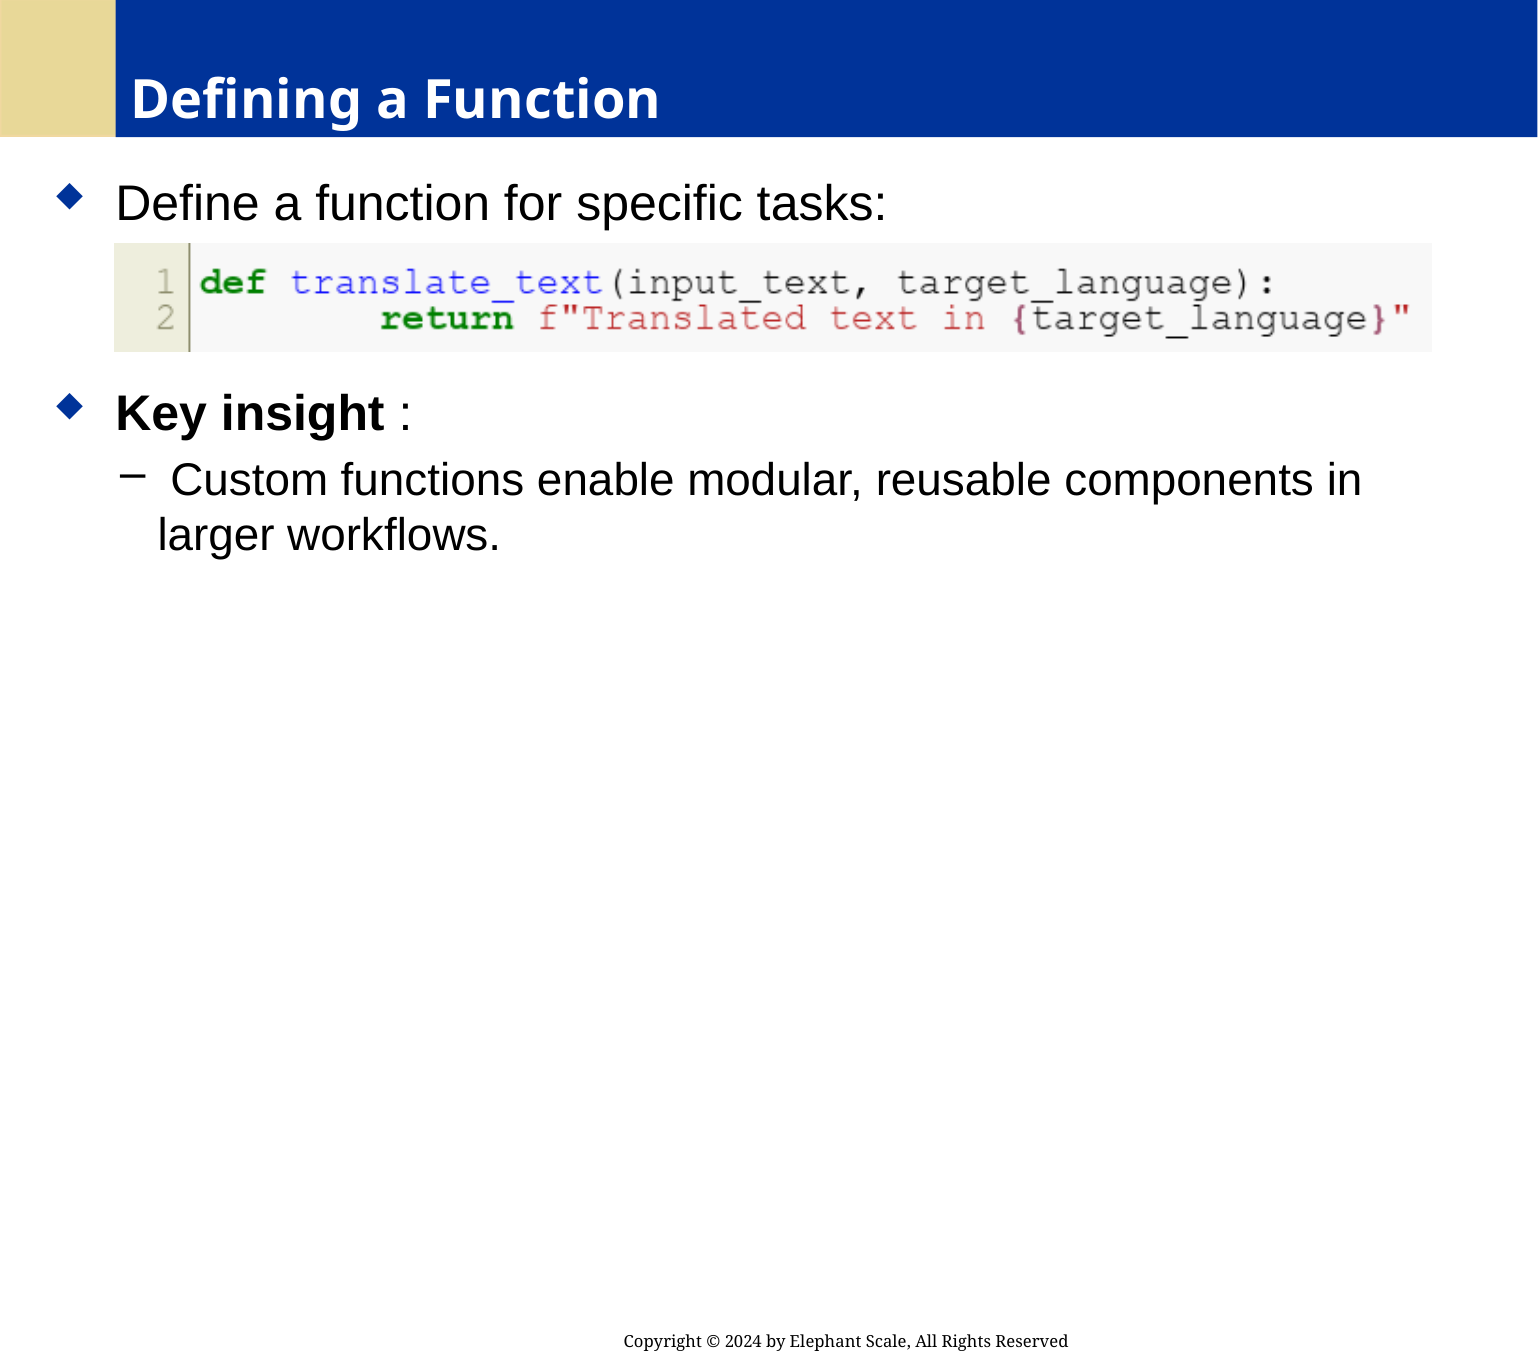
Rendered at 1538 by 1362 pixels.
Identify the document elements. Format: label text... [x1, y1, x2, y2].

title Defining a Function [115, 0, 1538, 138]
text_box Copyright © 2024 by Elephant Scale, All Rights Reserved [608, 1322, 1085, 1358]
list Define a function for specific tasks: Key insight : Custom functions enable modular, reusable components in larger workflows. [38, 162, 1500, 1284]
picture [114, 242, 1432, 352]
picture [0, 0, 115, 137]
